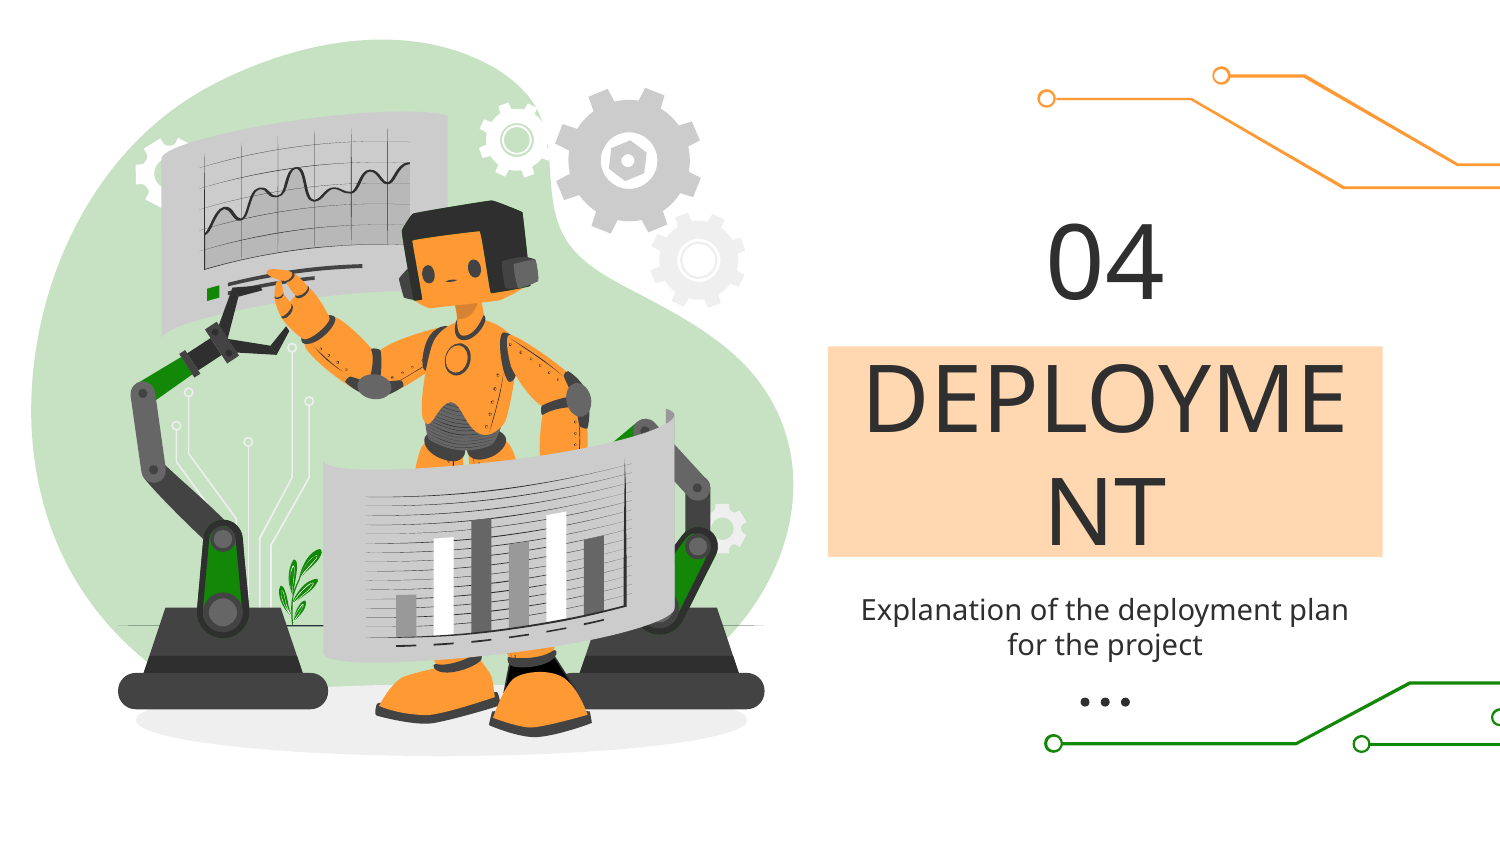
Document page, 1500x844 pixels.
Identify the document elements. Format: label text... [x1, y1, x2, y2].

title 04 [1028, 189, 1182, 328]
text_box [1080, 697, 1131, 707]
subtitle Explanation of the deployment plan for the project [827, 576, 1383, 664]
title DEPLOYMENT [827, 346, 1383, 557]
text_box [1037, 65, 1500, 190]
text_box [117, 87, 765, 757]
text_box [31, 169, 112, 629]
text_box [769, 396, 794, 581]
text_box [210, 39, 519, 86]
